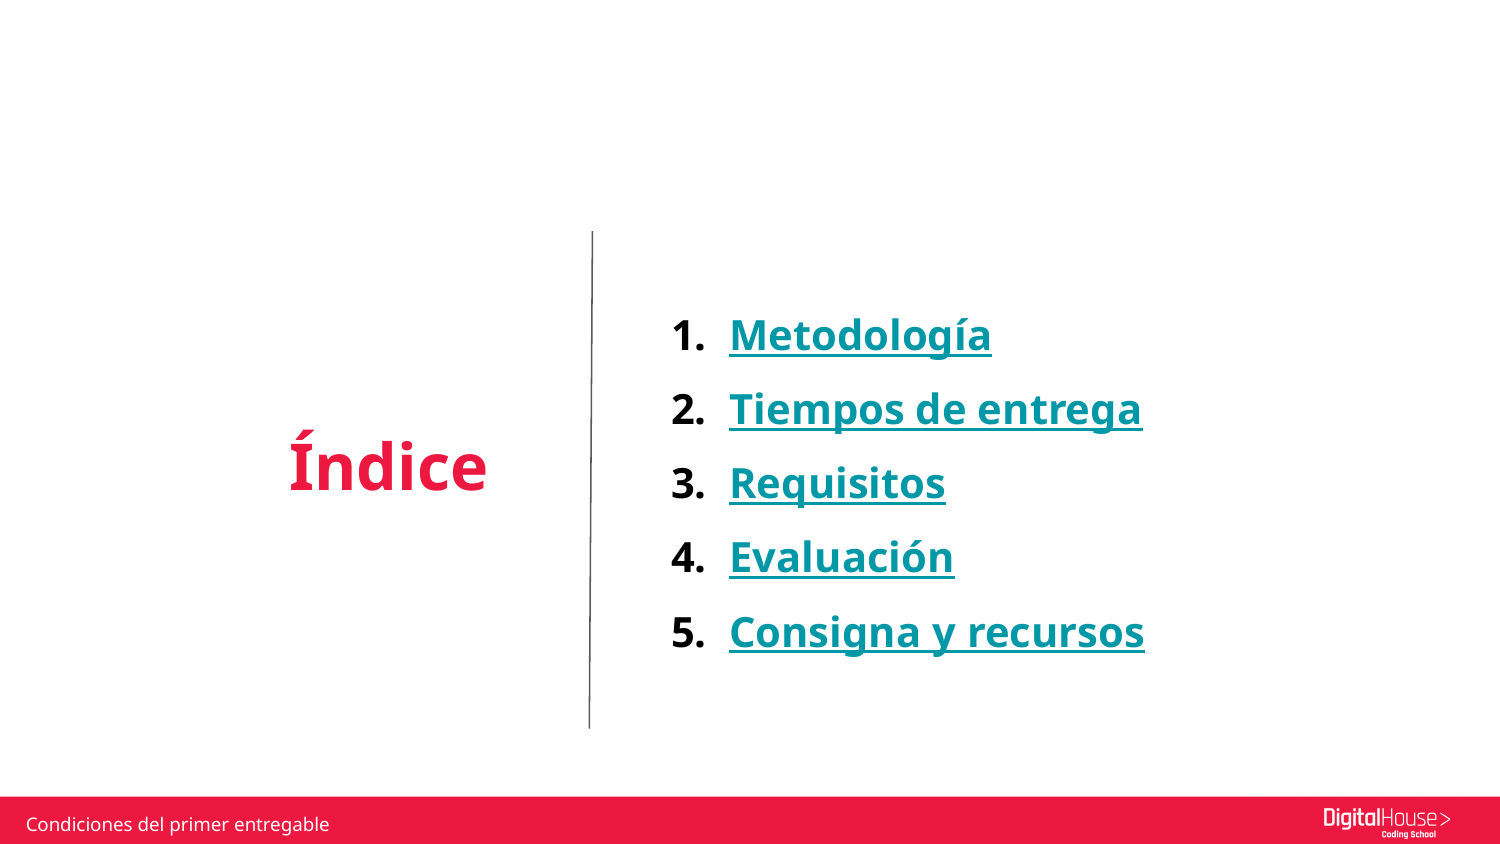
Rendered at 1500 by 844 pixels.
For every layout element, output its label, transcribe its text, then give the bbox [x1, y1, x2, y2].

picture [1324, 808, 1450, 839]
text_box Índice [274, 400, 536, 539]
text_box Metodología Tiempos de entrega Requisitos Evaluación Consigna y recursos [639, 225, 1379, 729]
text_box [589, 230, 593, 729]
